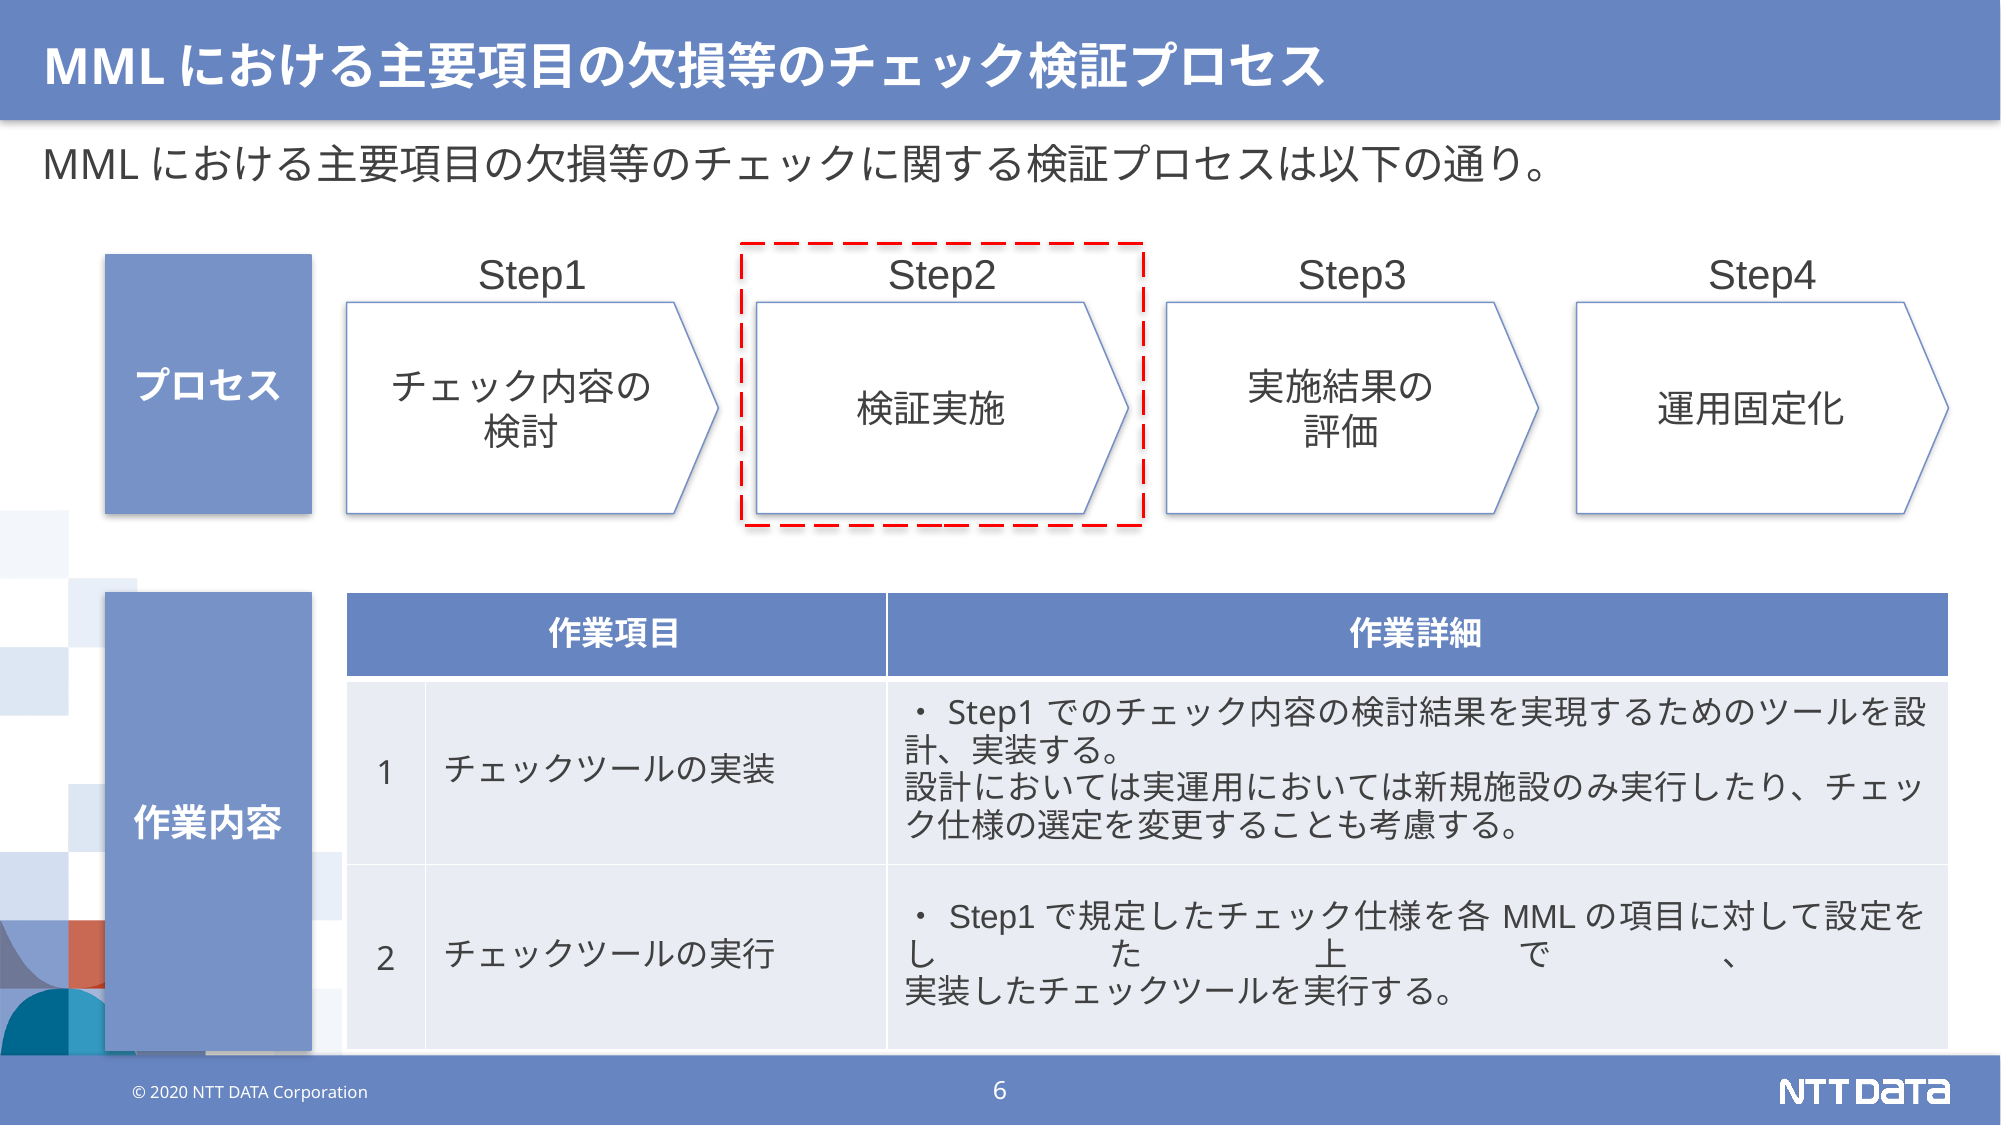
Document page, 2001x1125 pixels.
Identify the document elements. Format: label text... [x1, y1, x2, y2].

text_box Step1 [463, 240, 602, 305]
picture [1767, 1066, 1962, 1116]
text_box [741, 242, 1144, 527]
text_box 運用固定化 [1575, 301, 1950, 515]
text_box Step4 [1693, 240, 1832, 305]
table_cell チェックツールの実行 [426, 865, 886, 1049]
text_box プロセス [105, 254, 312, 514]
table_cell 2 [347, 865, 425, 1049]
table_cell ・Step1でのチェック内容の検討結果を実現するためのツールを設計、実装する。 設計においては実運用においては新規施設のみ実行したり、チェック仕様の選定を変更することも考慮する。 [888, 682, 1948, 864]
text_box MMLにおける主要項目の欠損等のチェックに関する検証プロセスは以下の通り。 [27, 130, 1972, 195]
table_cell ・Step1で規定したチェック仕様を各MMLの項目に対して設定をした上で、 実装したチェックツールを実行する。 [888, 865, 1948, 1049]
text_box 作業内容 [105, 592, 312, 1051]
text_box Step3 [1283, 240, 1422, 305]
table_header 作業項目 [347, 593, 886, 676]
title MMLにおける主要項目の欠損等のチェック検証プロセス [28, 0, 1972, 119]
table_cell 1 [347, 682, 425, 864]
table_header 作業詳細 [888, 593, 1948, 676]
text_box チェック内容の 検討 [345, 301, 720, 515]
text_box 実施結果の 評価 [1165, 301, 1540, 515]
table_cell チェックツールの実装 [426, 682, 886, 864]
picture [0, 510, 342, 1055]
